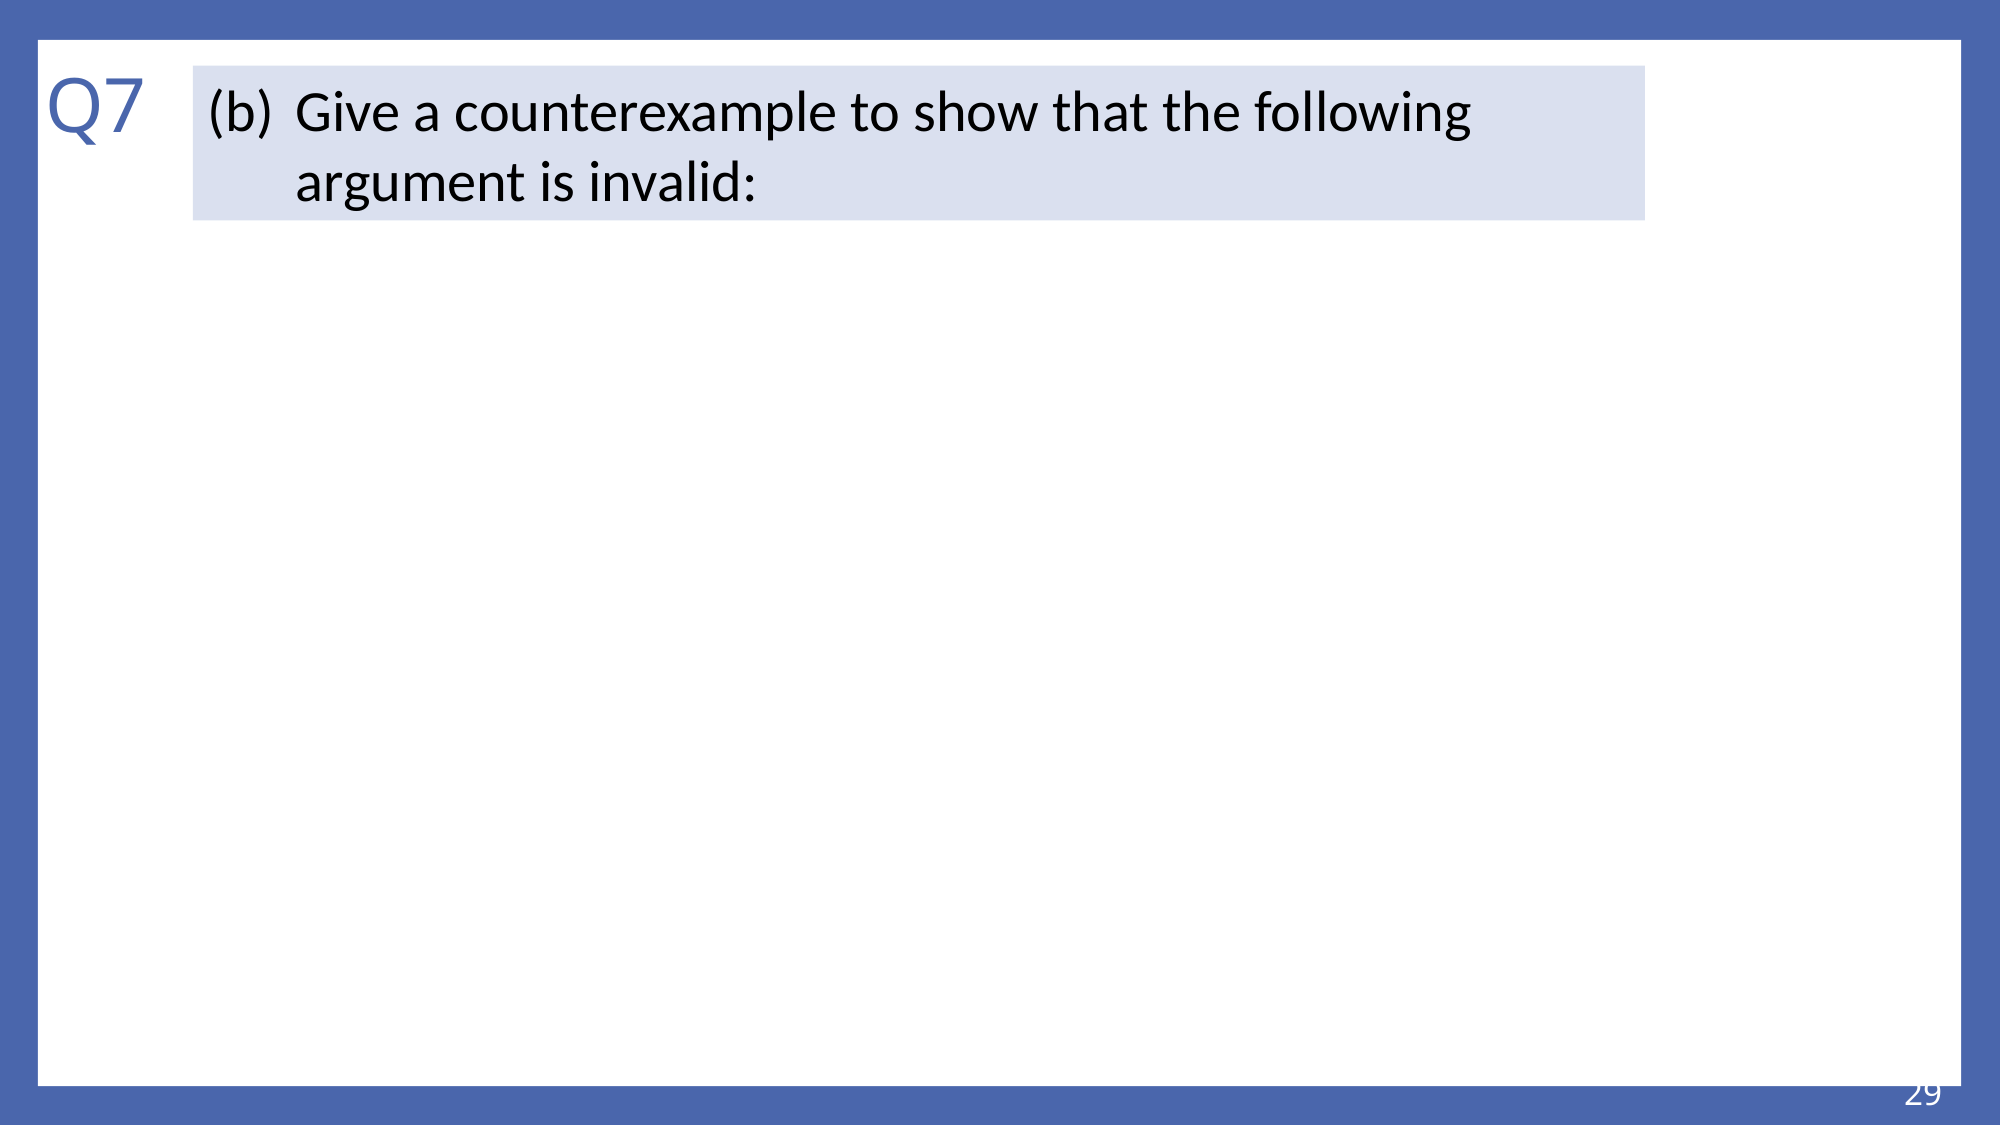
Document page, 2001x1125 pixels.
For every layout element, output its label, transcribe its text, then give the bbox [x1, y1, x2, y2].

slide_number 29 [1677, 1065, 1958, 1125]
text_box (b) Give a counterexample to show that the following argument is invalid: [192, 65, 1645, 221]
title Q7 [30, 0, 193, 218]
